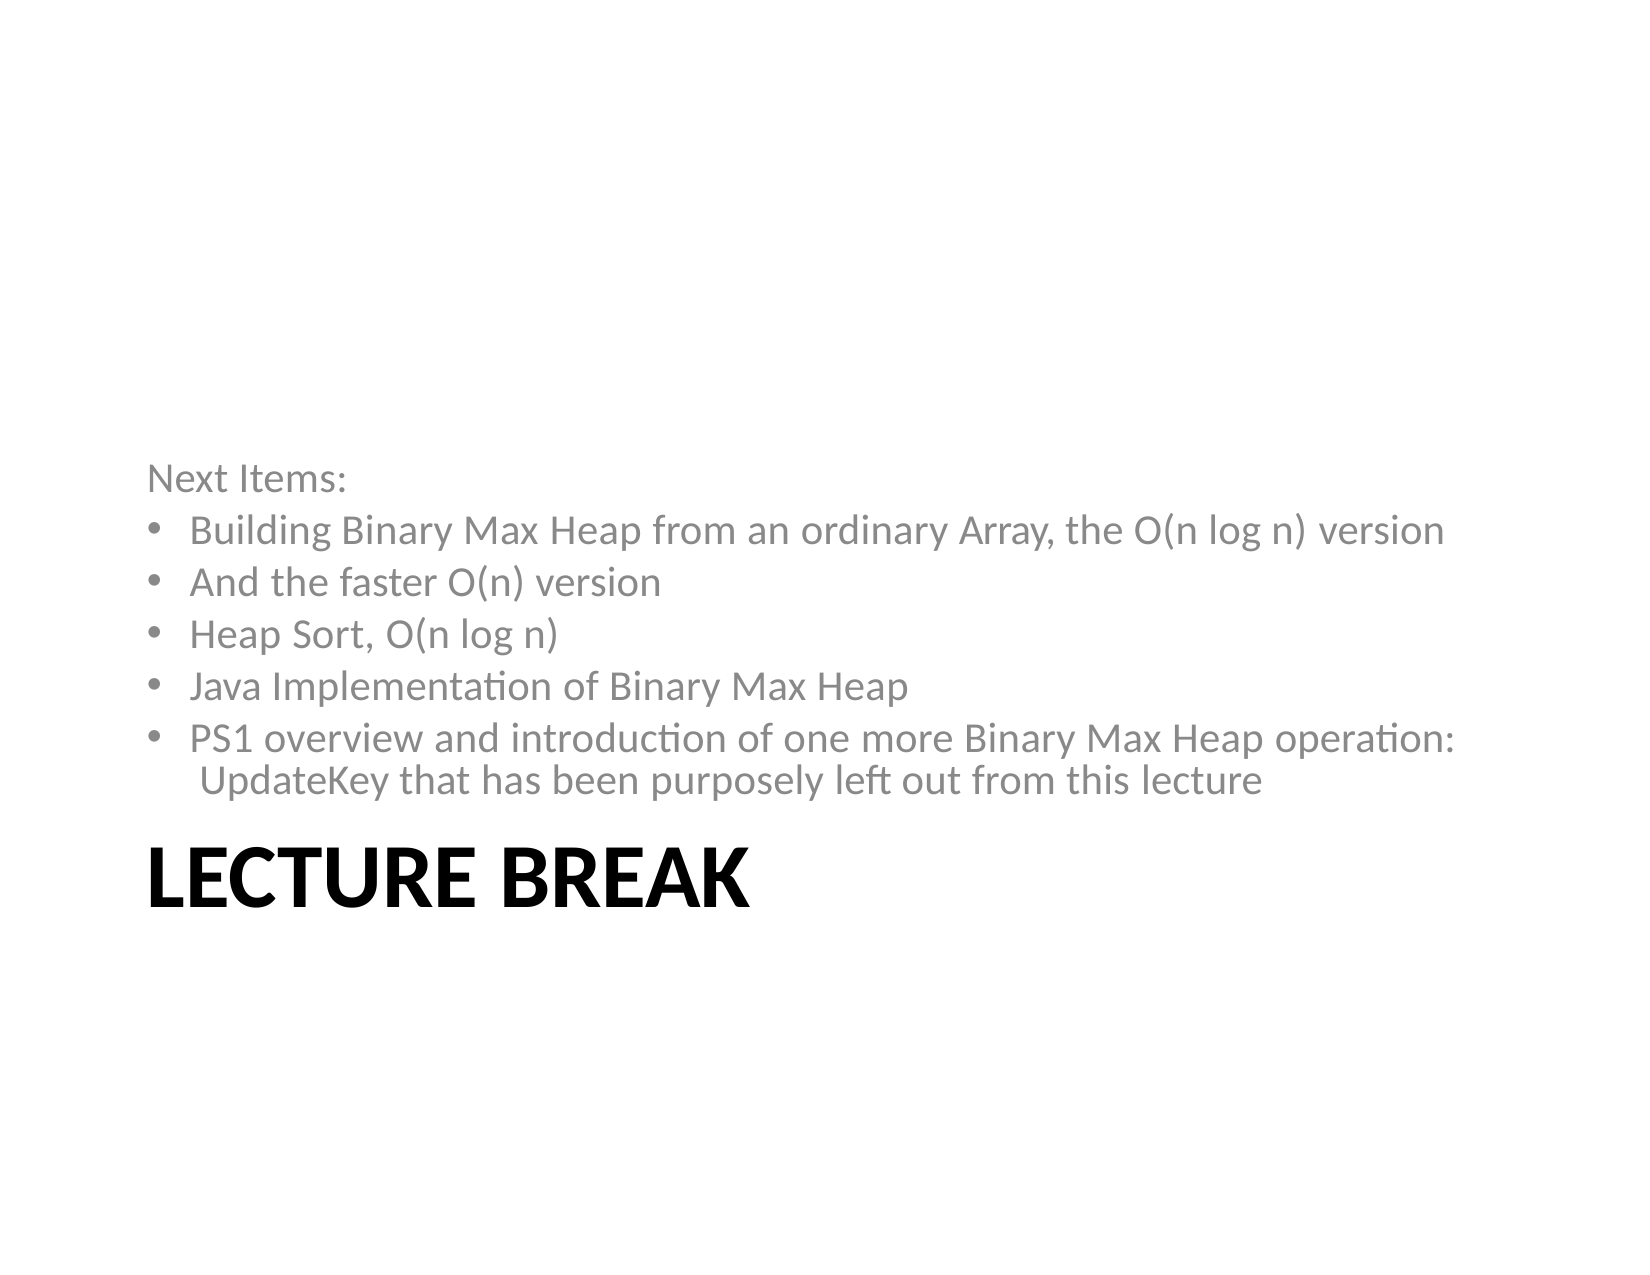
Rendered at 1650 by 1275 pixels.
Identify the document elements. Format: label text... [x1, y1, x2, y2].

title Next Items: [144, 449, 352, 501]
text_box Building Binary Max Heap from an ordinary Array, the O(n log n) version And the faster O(n) version Heap Sort, O(n log n) Java Implementation of Binary Max Heap PS1 overview and introduction of one more Binary Max Heap operation: UpdateKey that has been purposely left out from this lecture LECTURE BREAK [144, 501, 1466, 926]
